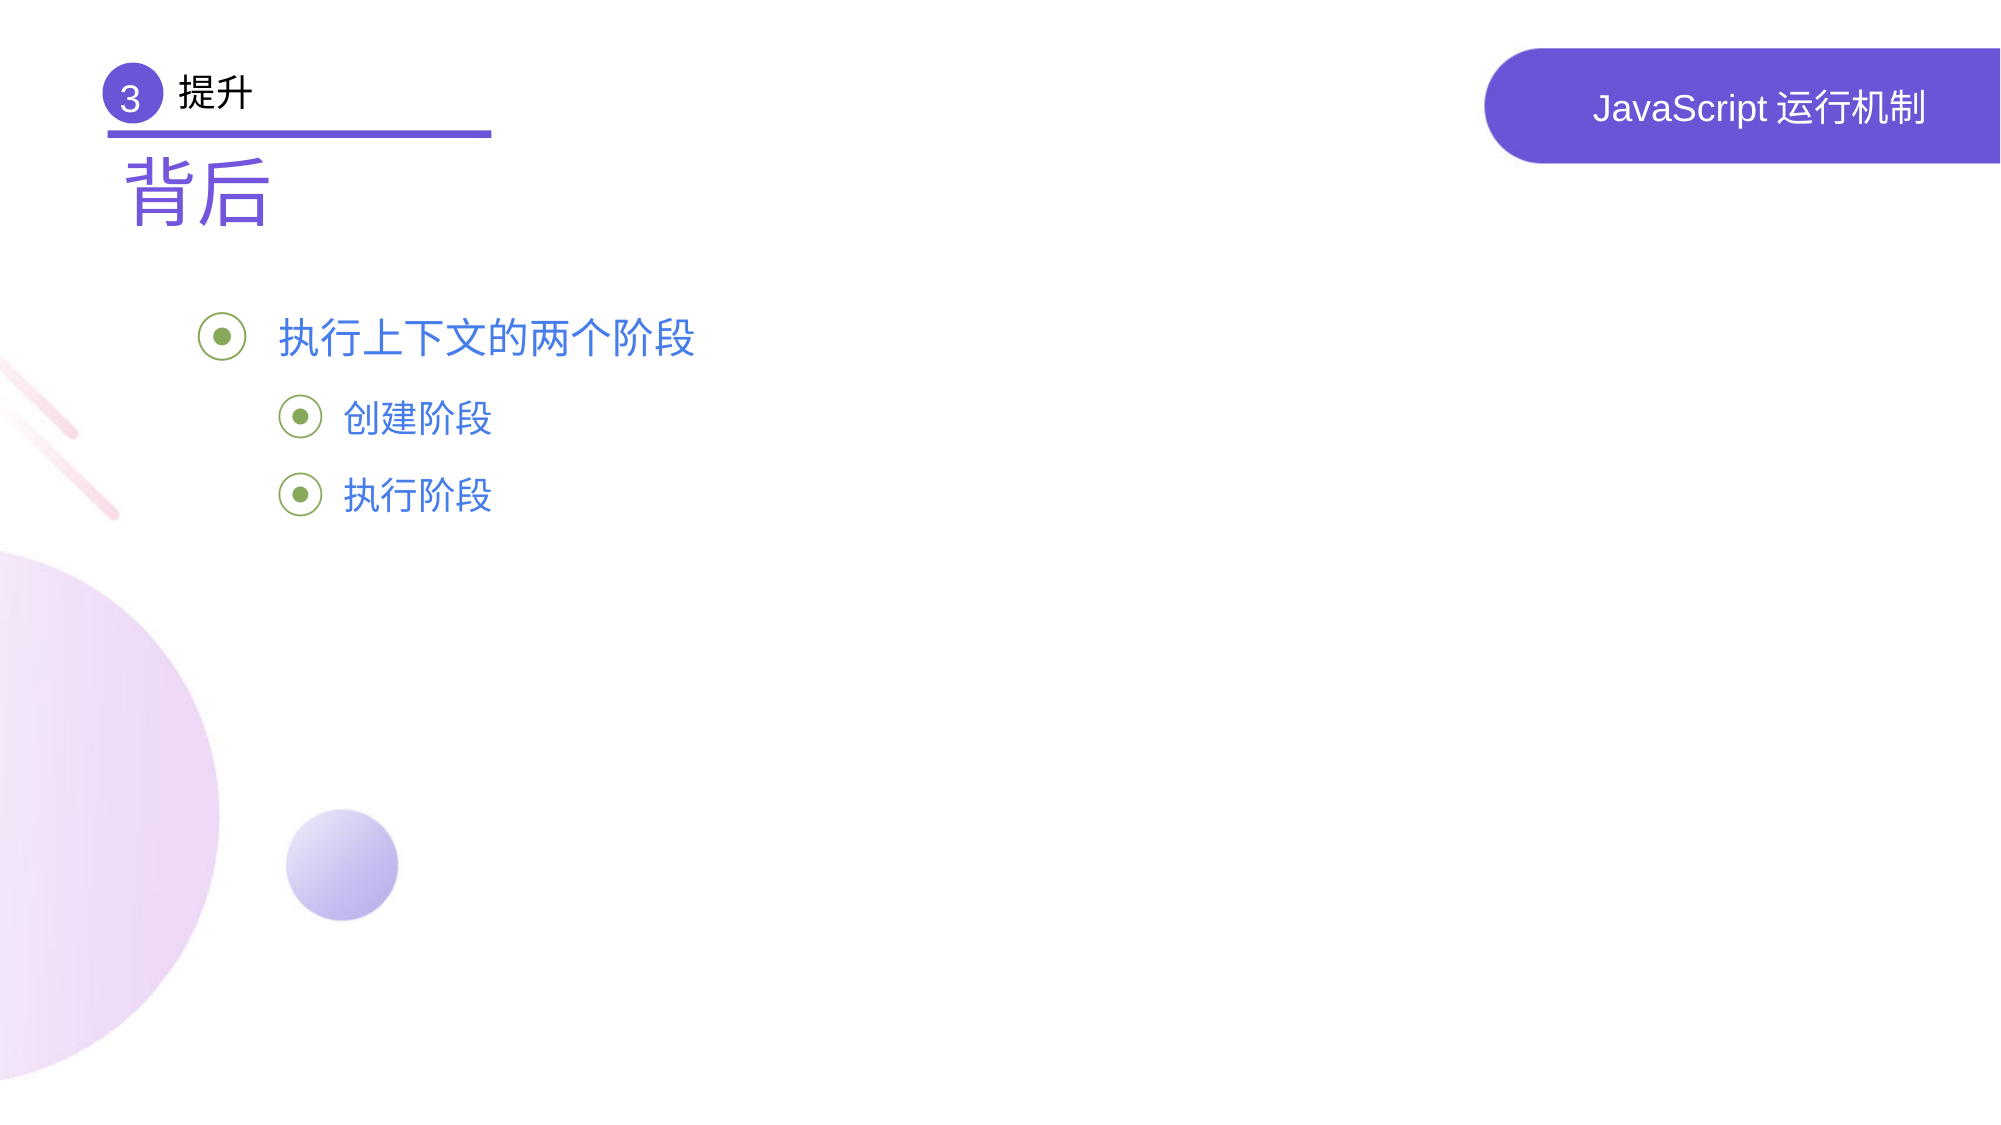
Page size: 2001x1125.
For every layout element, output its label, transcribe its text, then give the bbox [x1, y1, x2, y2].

list 执行上下文的两个阶段 创建阶段 执行阶段 [180, 278, 1904, 1059]
list 背后 [107, 148, 1290, 237]
list 3 [104, 72, 181, 129]
title JavaScript运行机制 [1577, 73, 1962, 137]
picture [0, 0, 2001, 1125]
list 提升 [163, 66, 794, 127]
